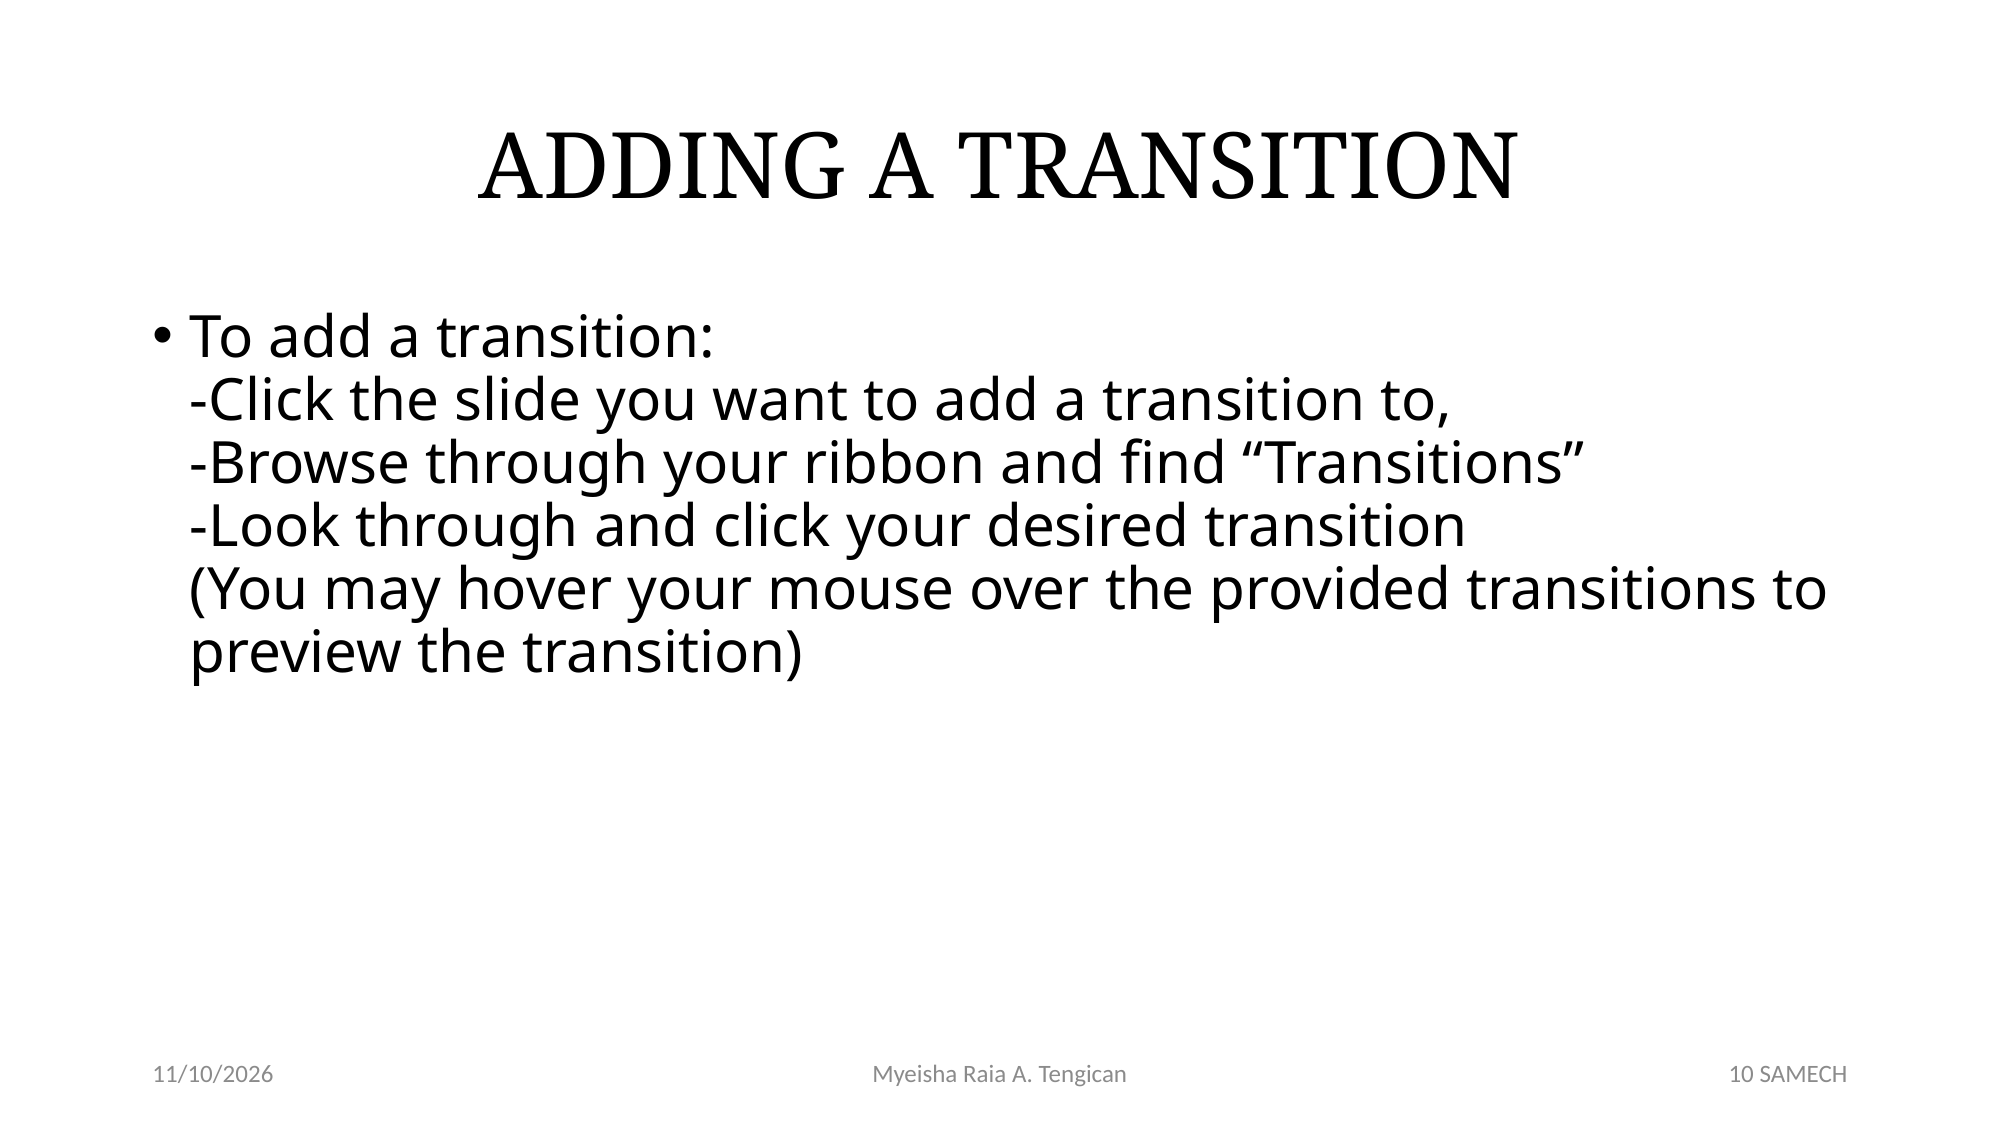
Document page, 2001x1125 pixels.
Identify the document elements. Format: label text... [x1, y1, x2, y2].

title ADDING A TRANSITION [137, 59, 1863, 278]
list To add a transition: -Click the slide you want to add a transition to, -Browse through your ribbon and find “Transitions” -Look through and click your desired transition (You may hover your mouse over the provided transitions to preview the transition) [137, 299, 1863, 1014]
footer Myeisha Raia A. Tengican [662, 1042, 1338, 1103]
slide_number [137, 1042, 588, 1103]
slide_number 10 SAMECH [1412, 1042, 1863, 1103]
